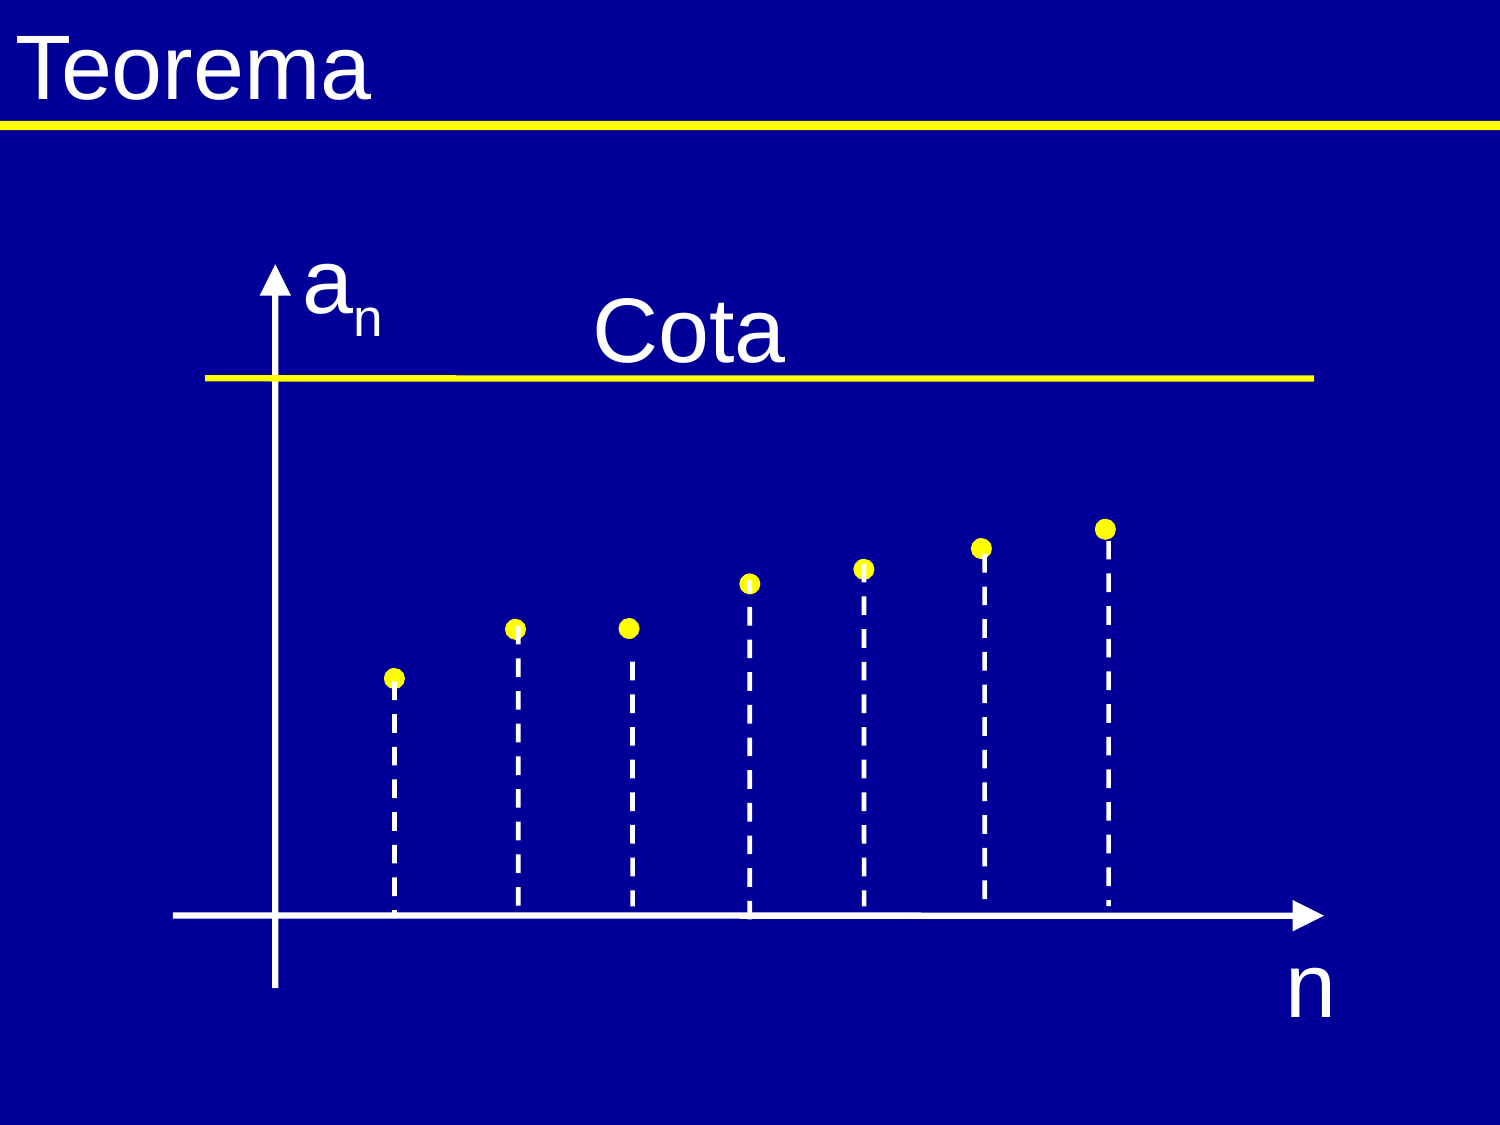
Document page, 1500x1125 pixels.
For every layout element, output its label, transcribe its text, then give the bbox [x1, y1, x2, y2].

title Teorema [0, 0, 1419, 125]
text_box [172, 214, 1400, 1044]
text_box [1095, 519, 1116, 907]
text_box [505, 619, 526, 917]
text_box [384, 668, 405, 914]
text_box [739, 573, 760, 920]
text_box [971, 538, 992, 904]
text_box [853, 559, 874, 907]
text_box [618, 618, 640, 907]
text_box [204, 262, 1315, 389]
